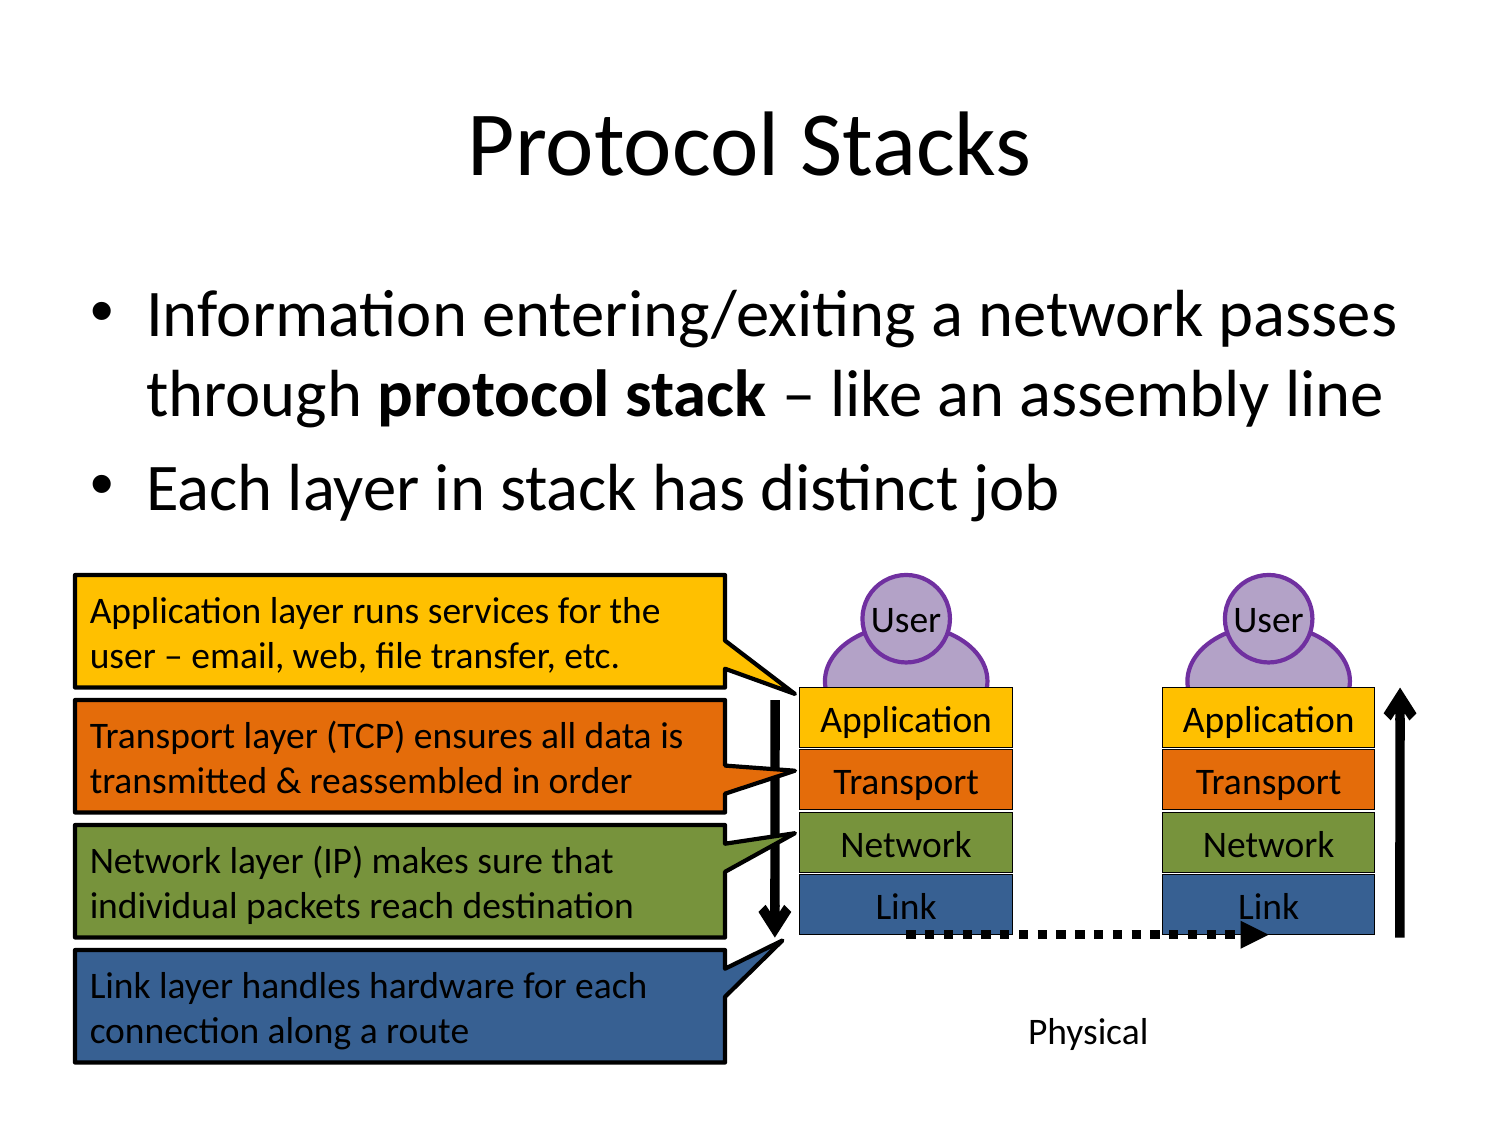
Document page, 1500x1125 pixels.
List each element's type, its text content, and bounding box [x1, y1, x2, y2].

text_box User [856, 587, 957, 648]
title Protocol Stacks [75, 45, 1425, 233]
text_box Network layer (IP) makes sure that individual packets reach destination [72, 822, 797, 940]
text_box User [1218, 587, 1319, 648]
text_box Transport layer (TCP) ensures all data is transmitted & reassembled in order [72, 697, 798, 815]
text_box Application [1162, 687, 1375, 748]
text_box [1185, 634, 1353, 687]
text_box Network [799, 812, 1013, 873]
text_box Link layer handles hardware for each connection along a route [72, 938, 785, 1065]
text_box [1233, 648, 1304, 665]
text_box Physical [1013, 999, 1082, 1060]
text_box Network [1162, 812, 1375, 873]
text_box Application layer runs services for the user – email, web, file transfer, etc. [72, 572, 797, 696]
text_box Link [1162, 874, 1375, 935]
text_box Transport [799, 749, 1013, 810]
list Information entering/exiting a network passes through protocol stack – like an assembly line Each layer in stack has distinct job [75, 262, 1425, 1005]
text_box Physical [1092, 999, 1164, 1060]
text_box Link [799, 874, 1013, 935]
text_box [1235, 572, 1302, 587]
text_box Transport [1162, 749, 1375, 810]
text_box Application [799, 687, 1013, 748]
